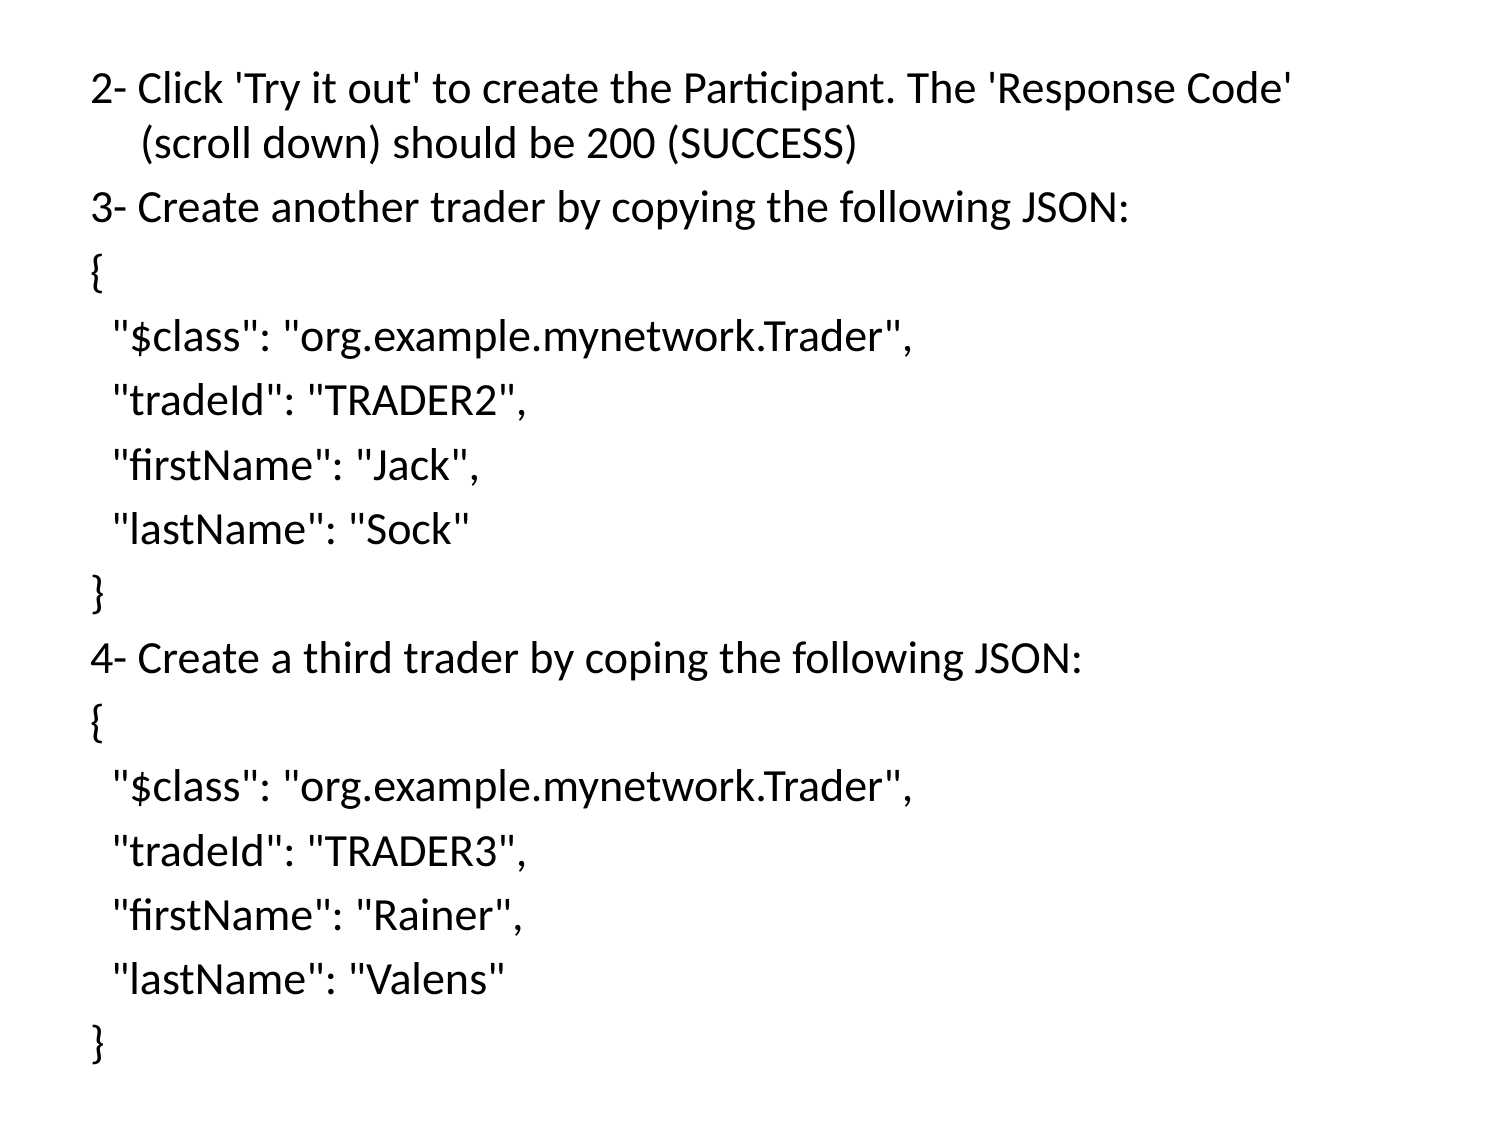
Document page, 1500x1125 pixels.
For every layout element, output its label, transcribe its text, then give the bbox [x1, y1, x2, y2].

list 2- Click 'Try it out' to create the Participant. The 'Response Code' (scroll down) should be 200 (SUCCESS) 3- Create another trader by copying the following JSON: { "$class": "org.example.mynetwork.Trader", "tradeId": "TRADER2", "firstName": "Jack", "lastName": "Sock" } 4- Create a third trader by coping the following JSON: { "$class": "org.example.mynetwork.Trader", "tradeId": "TRADER3", "firstName": "Rainer", "lastName": "Valens" } [75, 50, 1425, 1088]
